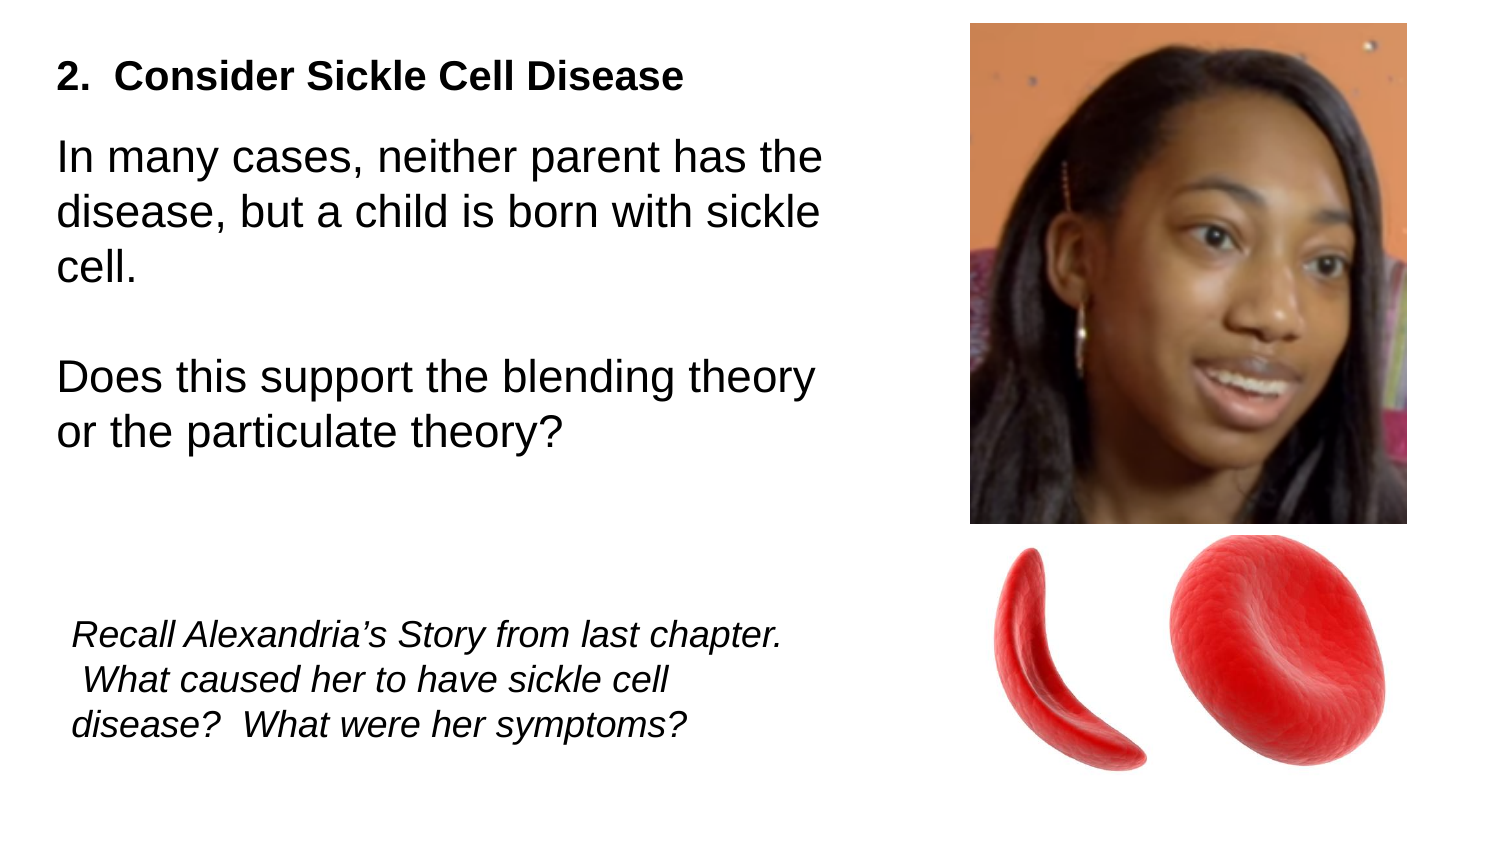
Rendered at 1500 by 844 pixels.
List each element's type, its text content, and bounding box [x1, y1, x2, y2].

picture [964, 534, 1413, 788]
picture [970, 23, 1408, 524]
text_box Recall Alexandria’s Story from last chapter. What caused her to have sickle cell disease? What were her symptoms? [56, 594, 826, 750]
text_box 2. Consider Sickle Cell Disease In many cases, neither parent has the disease, but a child is born with sickle cell. Does this support the blending theory or the particulate theory? [41, 34, 841, 580]
